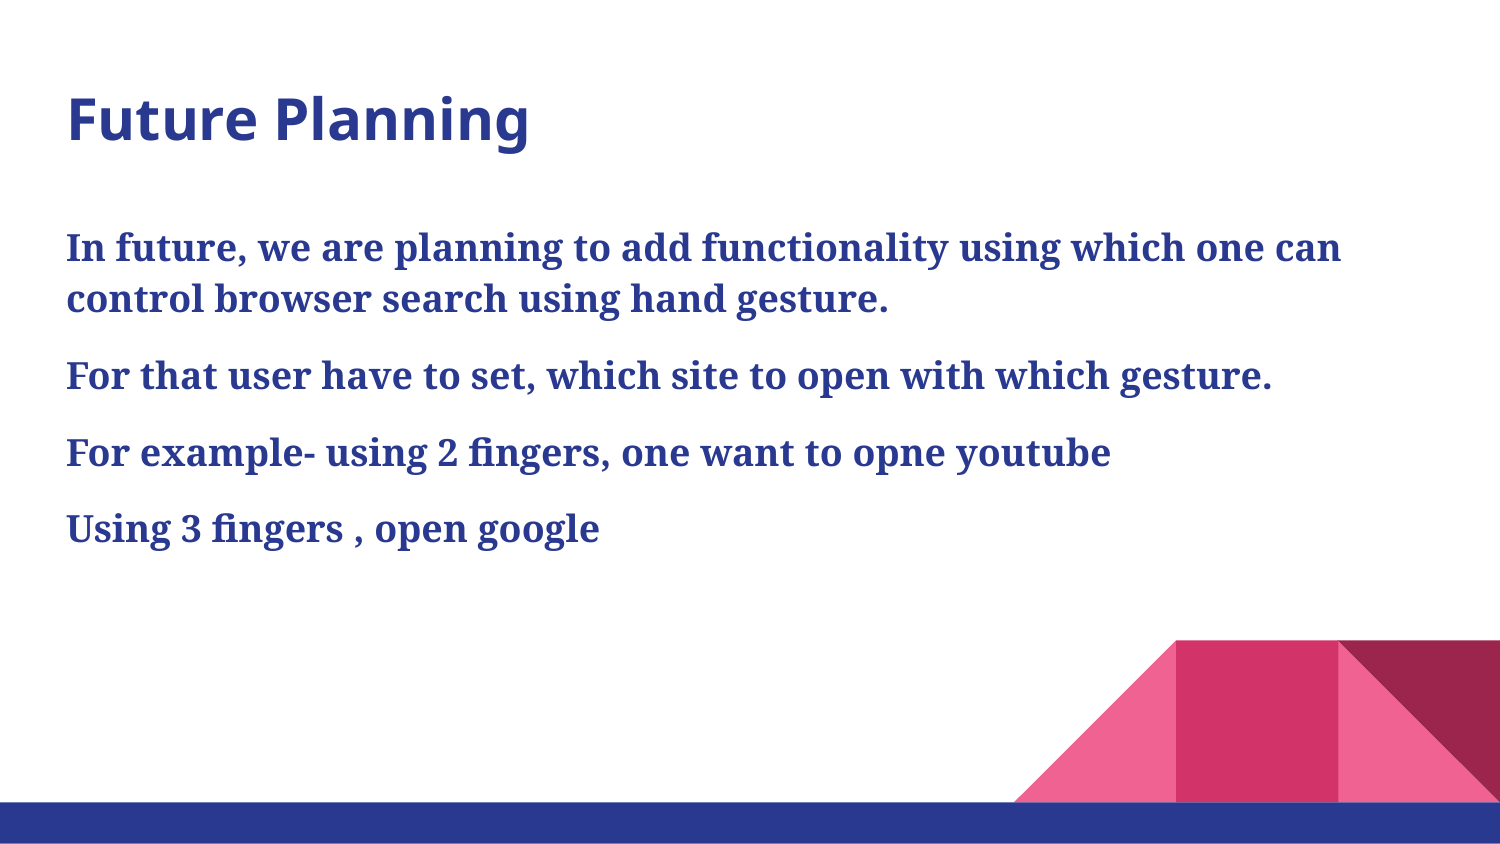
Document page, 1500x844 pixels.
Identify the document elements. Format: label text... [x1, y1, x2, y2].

title Future Planning [51, 67, 1449, 167]
list In future, we are planning to add functionality using which one can control browser search using hand gesture. For that user have to set, which site to open with which gesture. For example- using 2 fingers, one want to opne youtube Using 3 fingers , open google [51, 201, 1449, 750]
